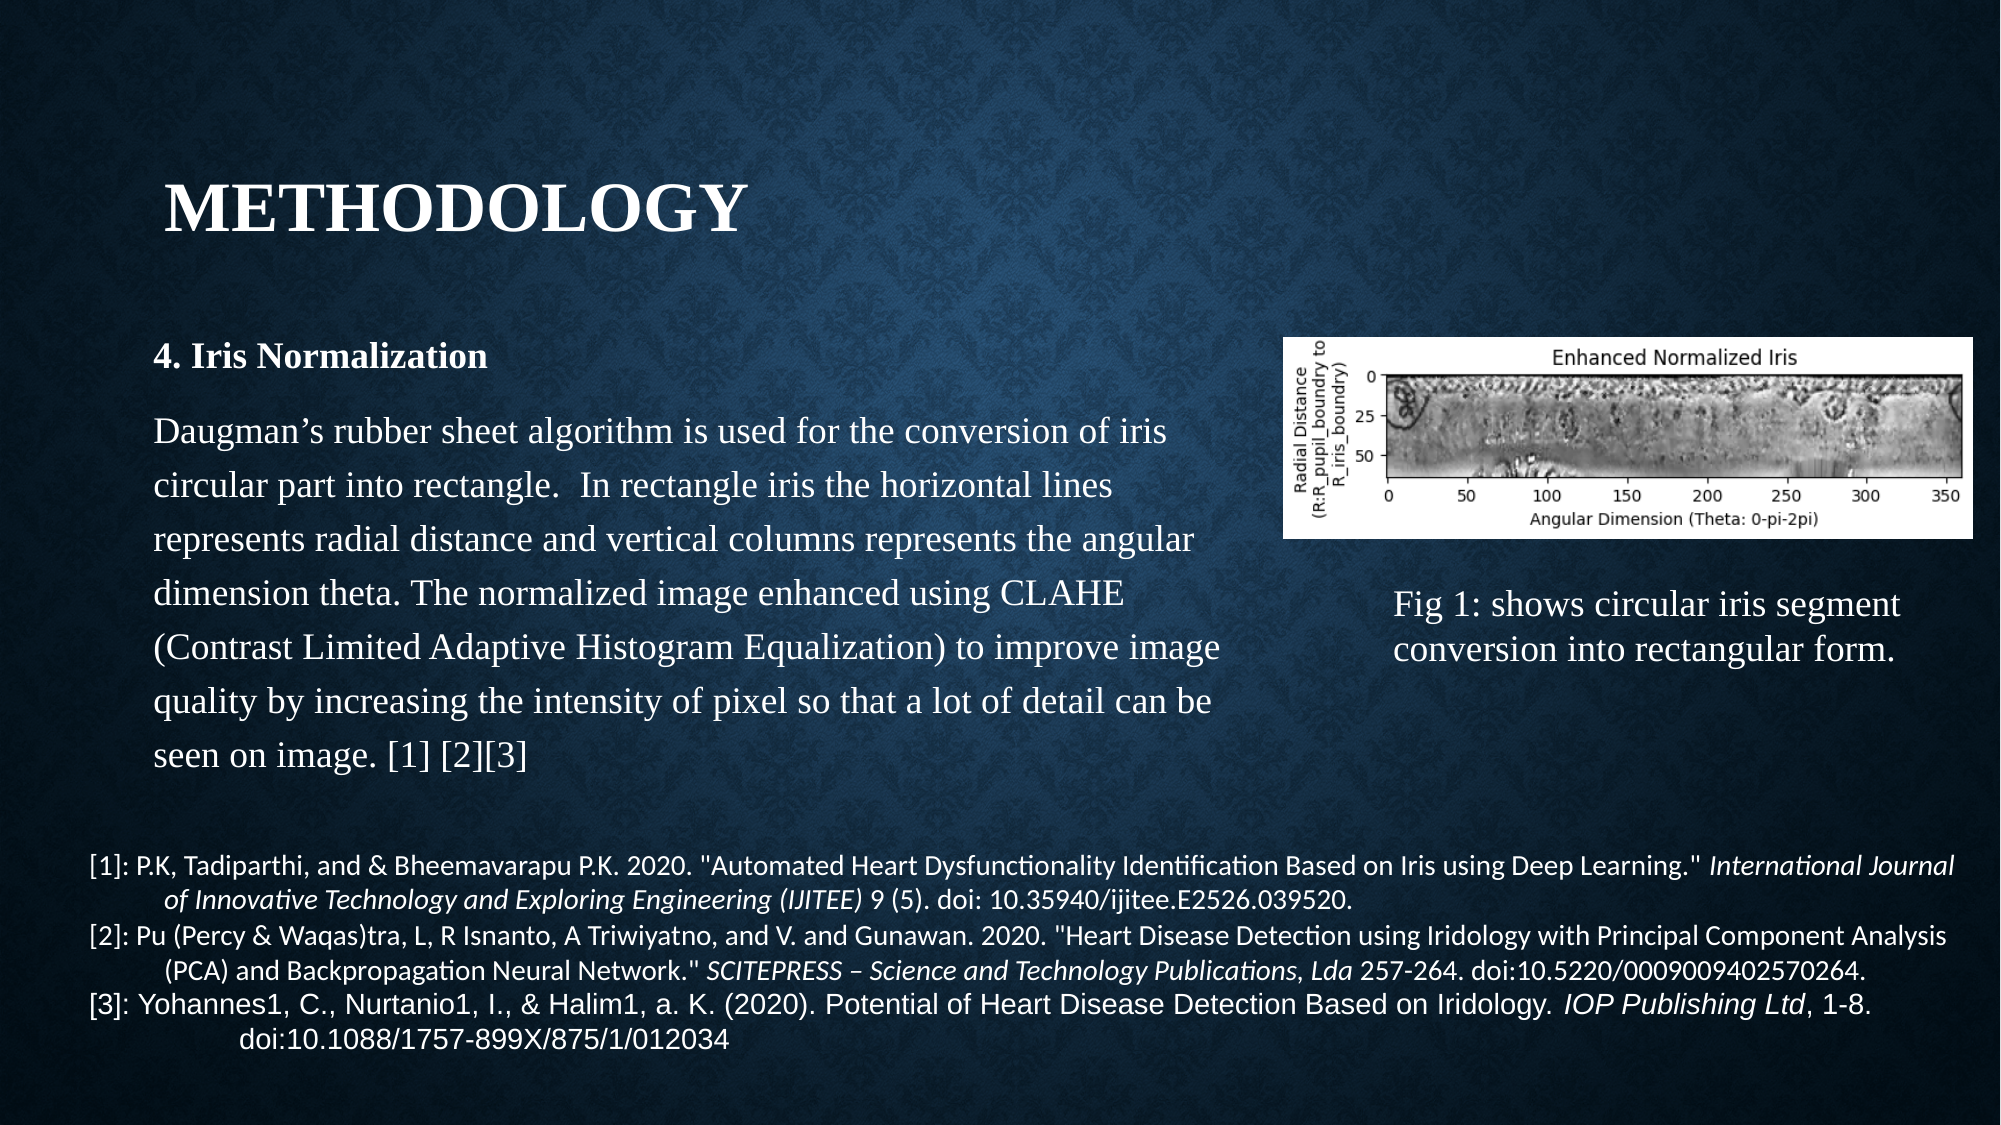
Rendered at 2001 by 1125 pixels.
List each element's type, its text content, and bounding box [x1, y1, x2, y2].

list 4. Iris Normalization Daugman’s rubber sheet algorithm is used for the conversion of iris circular part into rectangle. In rectangle iris the horizontal lines represents radial distance and vertical columns represents the angular dimension theta. The normalized image enhanced using CLAHE (Contrast Limited Adaptive Histogram Equalization) to improve image quality by increasing the intensity of pixel so that a lot of detail can be seen on image. [1] [2][3] [138, 314, 1257, 838]
picture [1283, 337, 1974, 539]
text_box Fig 1: shows circular iris segment conversion into rectangular form. [1378, 571, 2000, 721]
text_box [1]: P.K, Tadiparthi, and & Bheemavarapu P.K. 2020. "Automated Heart Dysfunctionality Identification Based on Iris using Deep Learning." International Journal of Innovative Technology and Exploring Engineering (IJITEE) 9 (5). doi: 10.35940/ijitee.E2526.039520. [2]: Pu (Percy & Waqas)tra, L, R Isnanto, A Triwiyatno, and V. and Gunawan. 2020. "Heart Disease Detection using Iridology with Principal Component Analysis (PCA) and Backpropagation Neural Network." SCITEPRESS – Science and Technology Publications, Lda 257-264. doi:10.5220/0009009402570264. [3]: Yohannes1, C., Nurtanio1, I., & Halim1, a. K. (2020). Potential of Heart Disease Detection Based on Iridology. IOP Publishing Ltd, 1-8. doi:10.1088/1757-899X/875/1/012034 [74, 838, 1973, 1125]
title Methodology [149, 99, 1849, 318]
